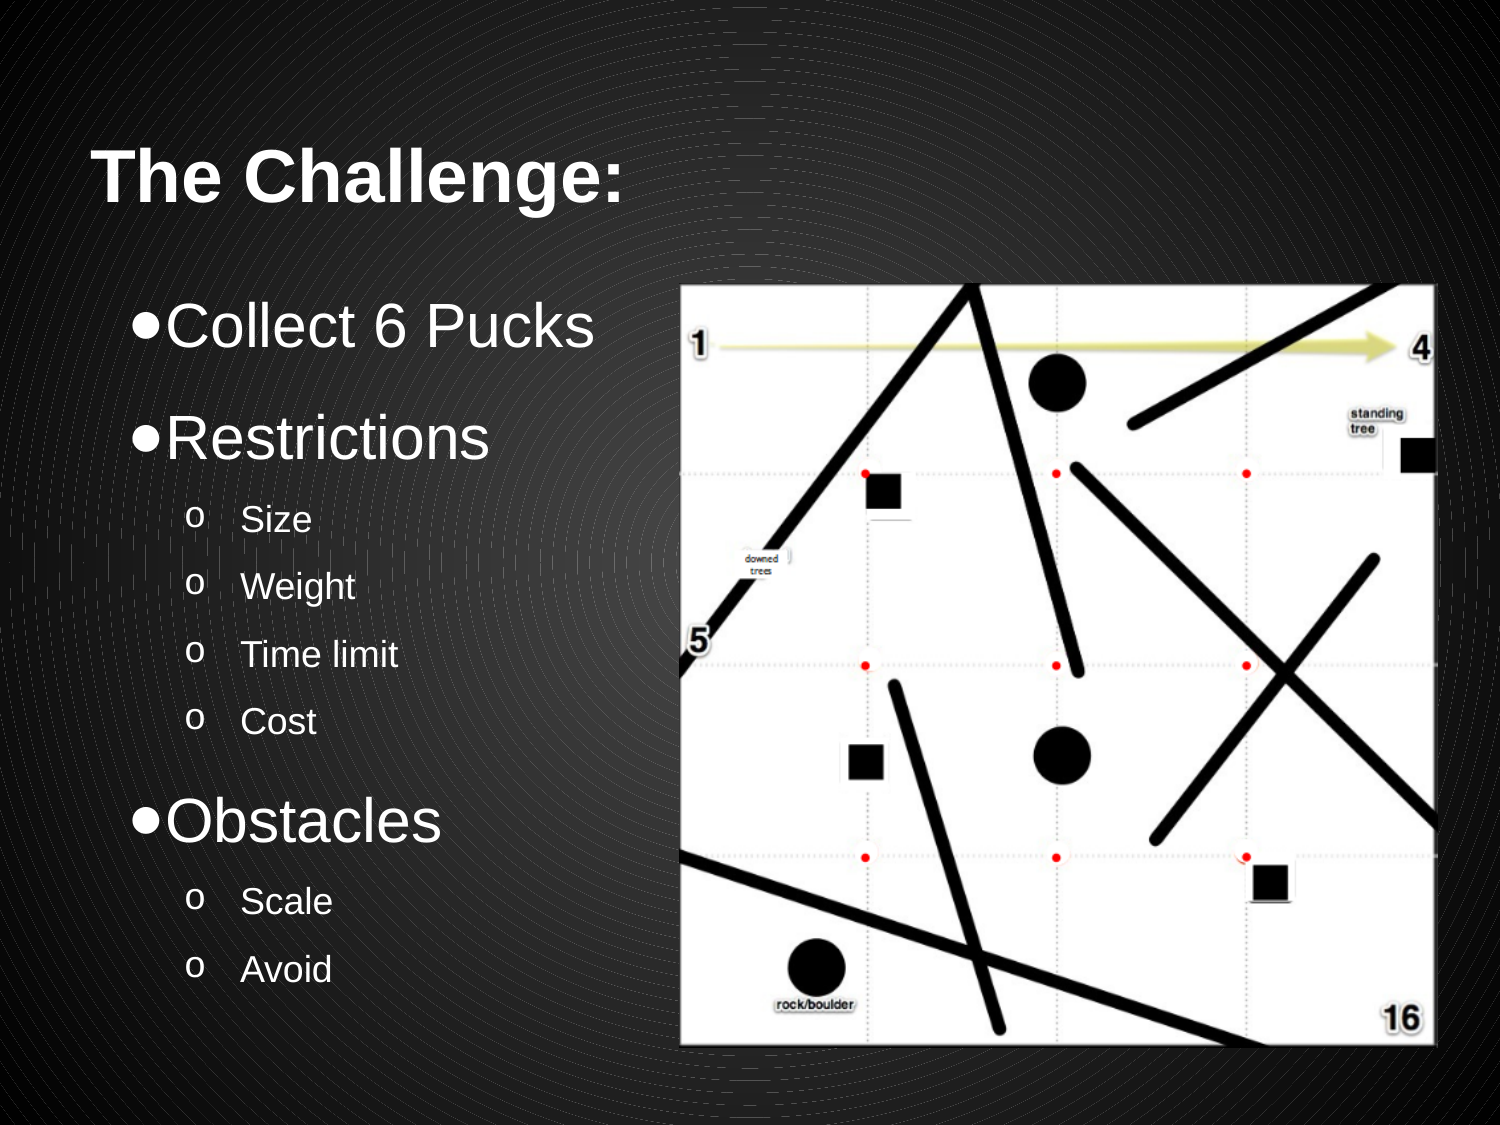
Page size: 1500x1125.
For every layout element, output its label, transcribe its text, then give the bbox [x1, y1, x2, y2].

title The Challenge: [75, 45, 1425, 233]
picture [679, 283, 1438, 1048]
list Collect 6 Pucks Restrictions Size Weight Time limit Cost Obstacles Scale Avoid [75, 233, 1425, 1048]
